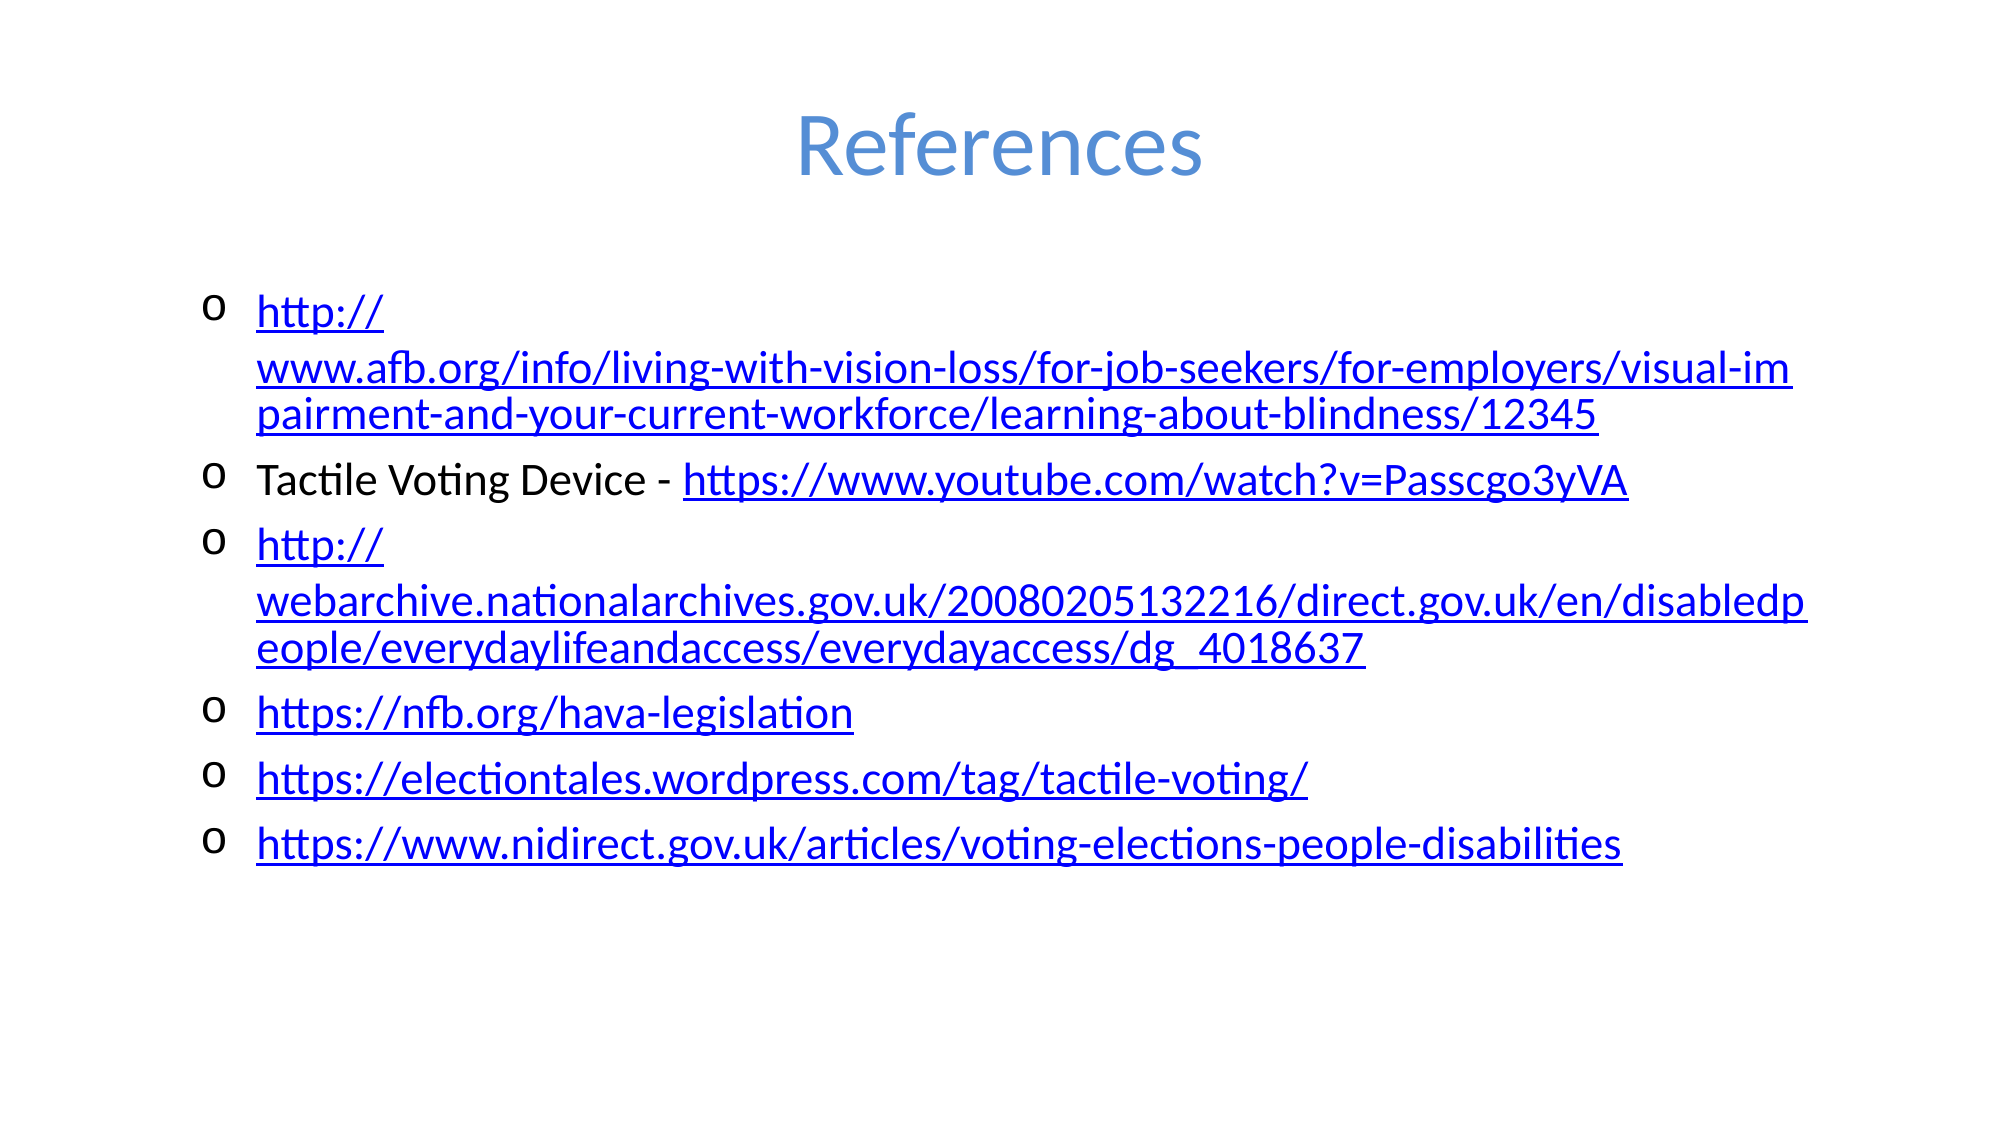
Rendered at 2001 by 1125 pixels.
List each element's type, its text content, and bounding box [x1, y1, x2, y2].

title References [99, 45, 1900, 233]
list http://www.afb.org/info/living-with-vision-loss/for-job-seekers/for-employers/visual-impairment-and-your-current-workforce/learning-about-blindness/12345 Tactile Voting Device - https://www.youtube.com/watch?v=Passcgo3yVA http://webarchive.nationalarchives.gov.uk/20080205132216/direct.gov.uk/en/disabledpeople/everydaylifeandaccess/everydayaccess/dg_4018637 https://nfb.org/hava-legislation https://electiontales.wordpress.com/tag/tactile-voting/ https://www.nidirect.gov.uk/articles/voting-elections-people-disabilities [185, 272, 1829, 786]
